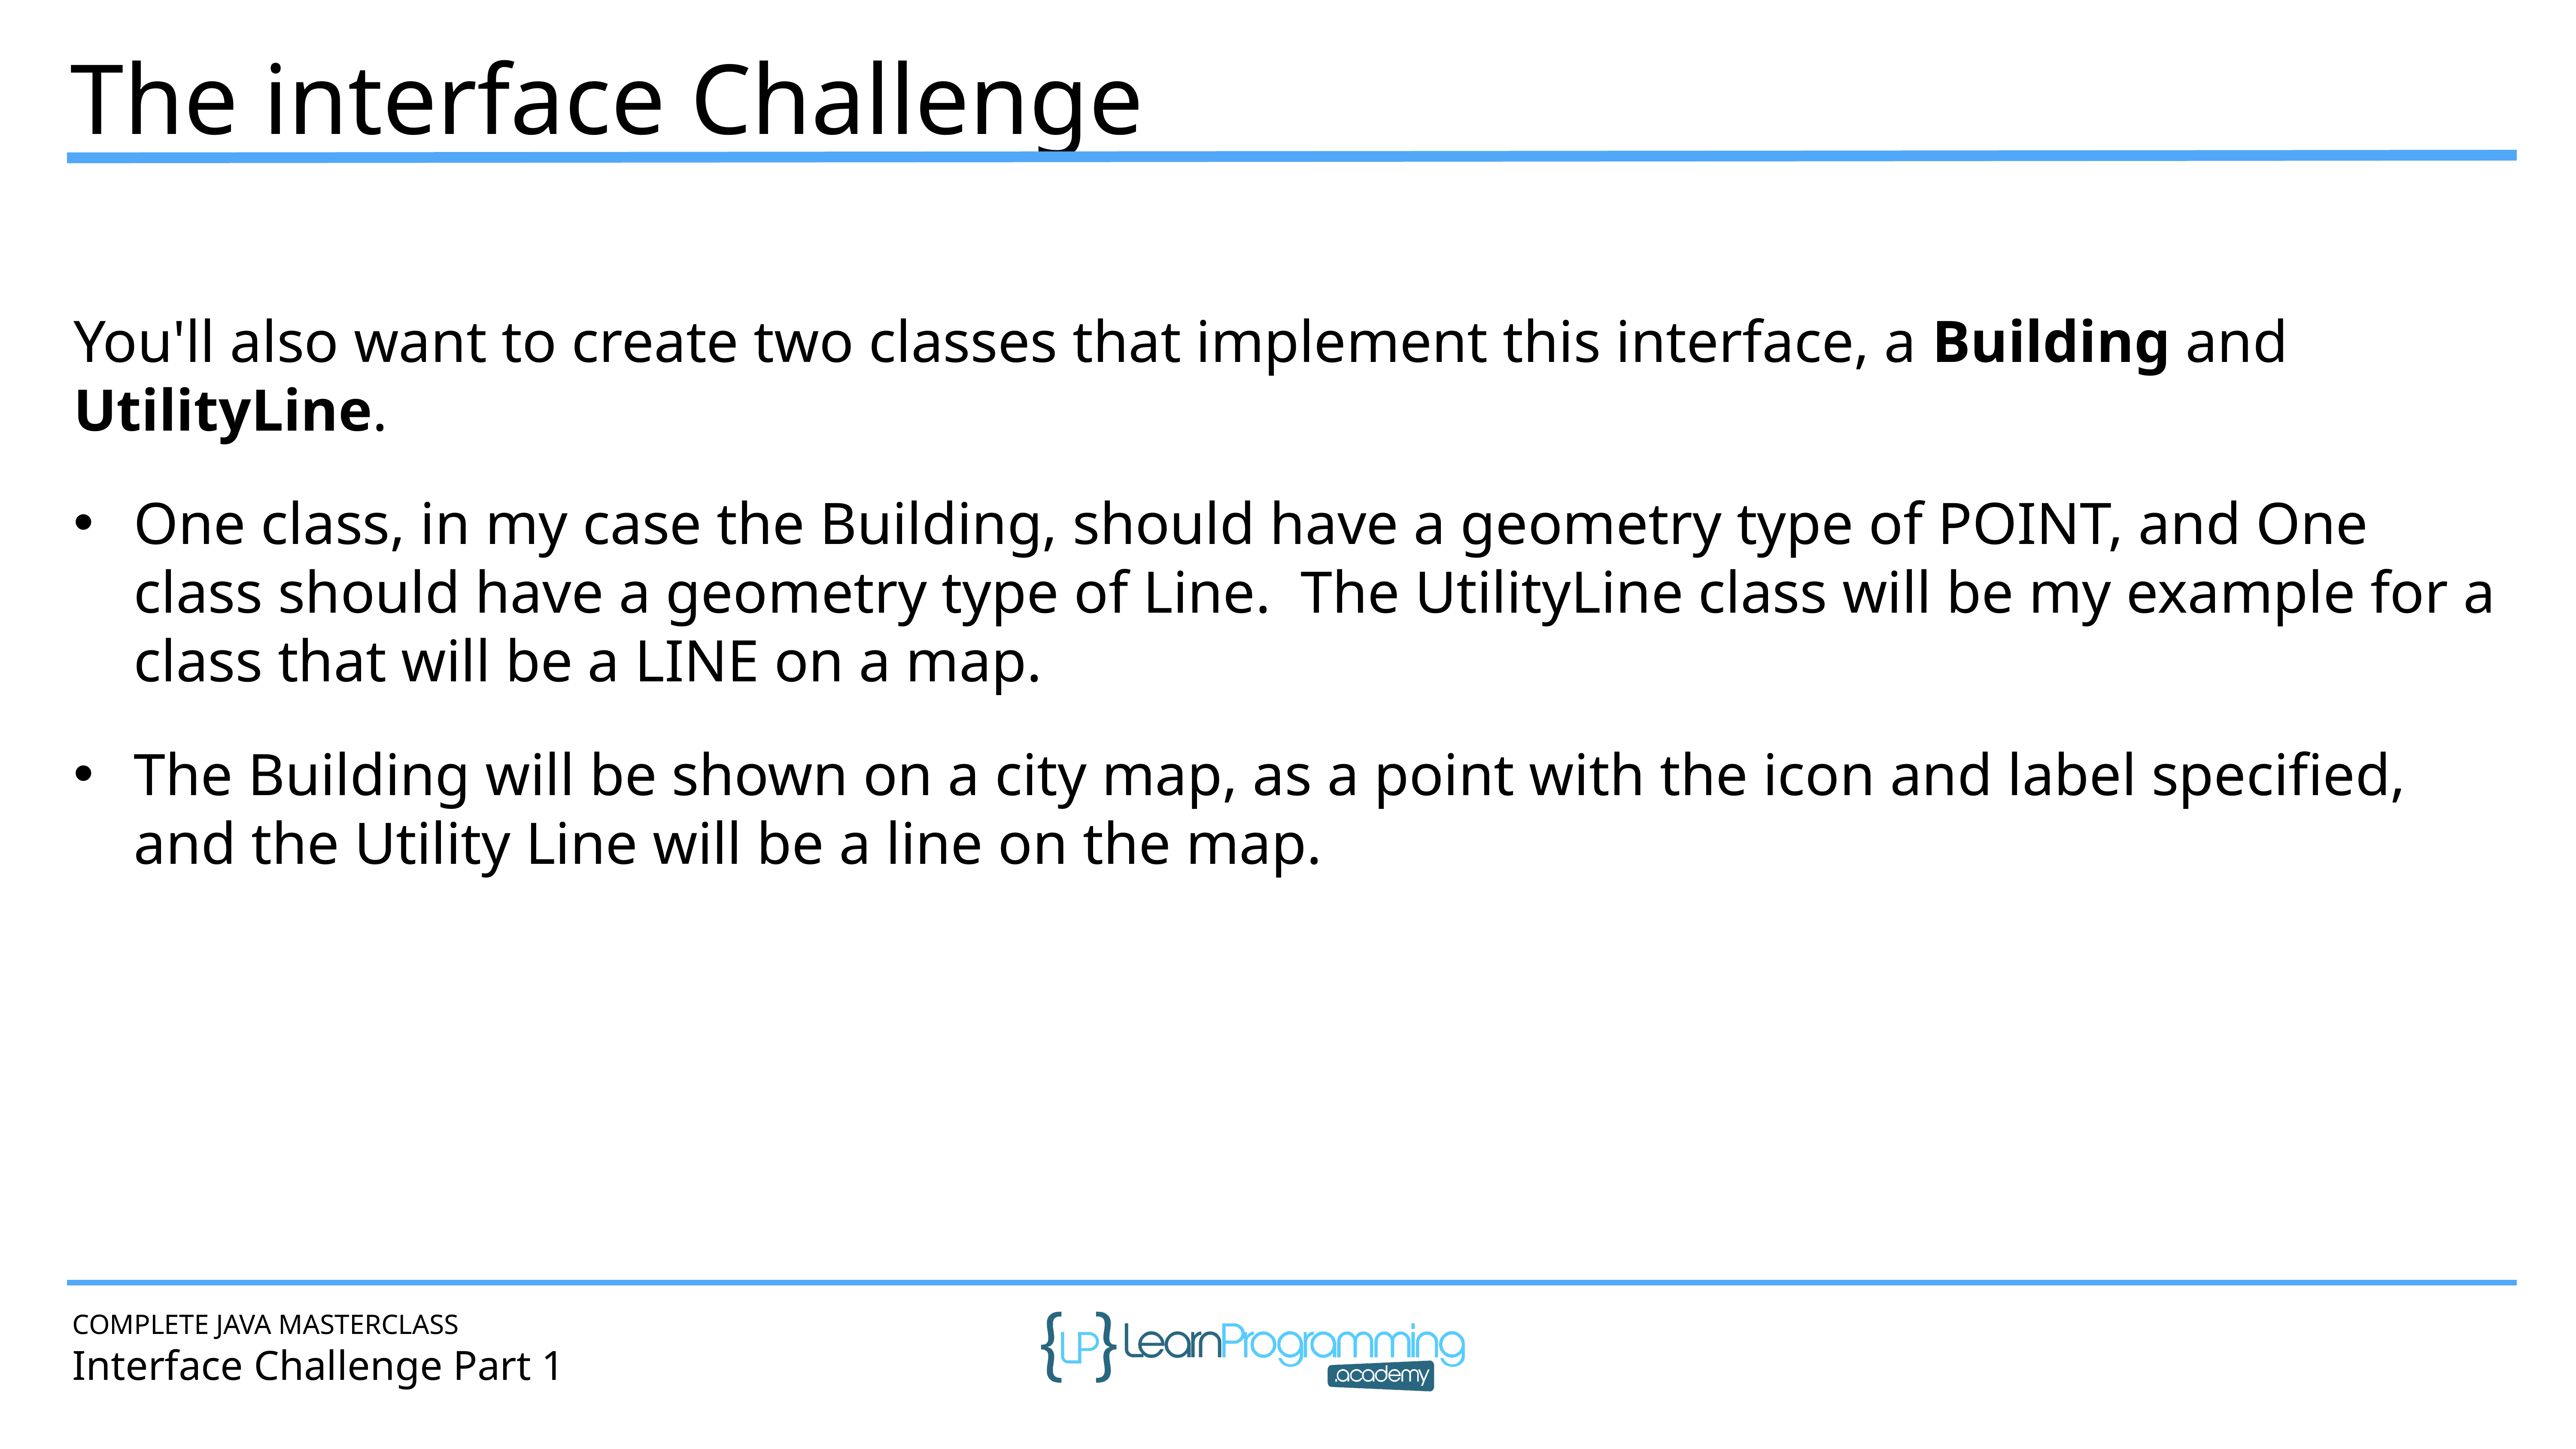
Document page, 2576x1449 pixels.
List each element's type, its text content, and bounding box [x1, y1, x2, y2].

text_box You'll also want to create two classes that implement this interface, a Building and UtilityLine. One class, in my case the Building, should have a geometry type of POINT, and One class should have a geometry type of Line. The UtilityLine class will be my example for a class that will be a LINE on a map. The Building will be shown on a city map, as a point with the icon and label specified, and the Utility Line will be a line on the map. [67, 301, 2517, 1139]
text_box COMPLETE JAVA MASTERCLASS Interface Challenge Part 1 [67, 1302, 1030, 1394]
text_box The interface Challenge [65, 32, 1149, 159]
picture [1032, 1302, 1477, 1400]
